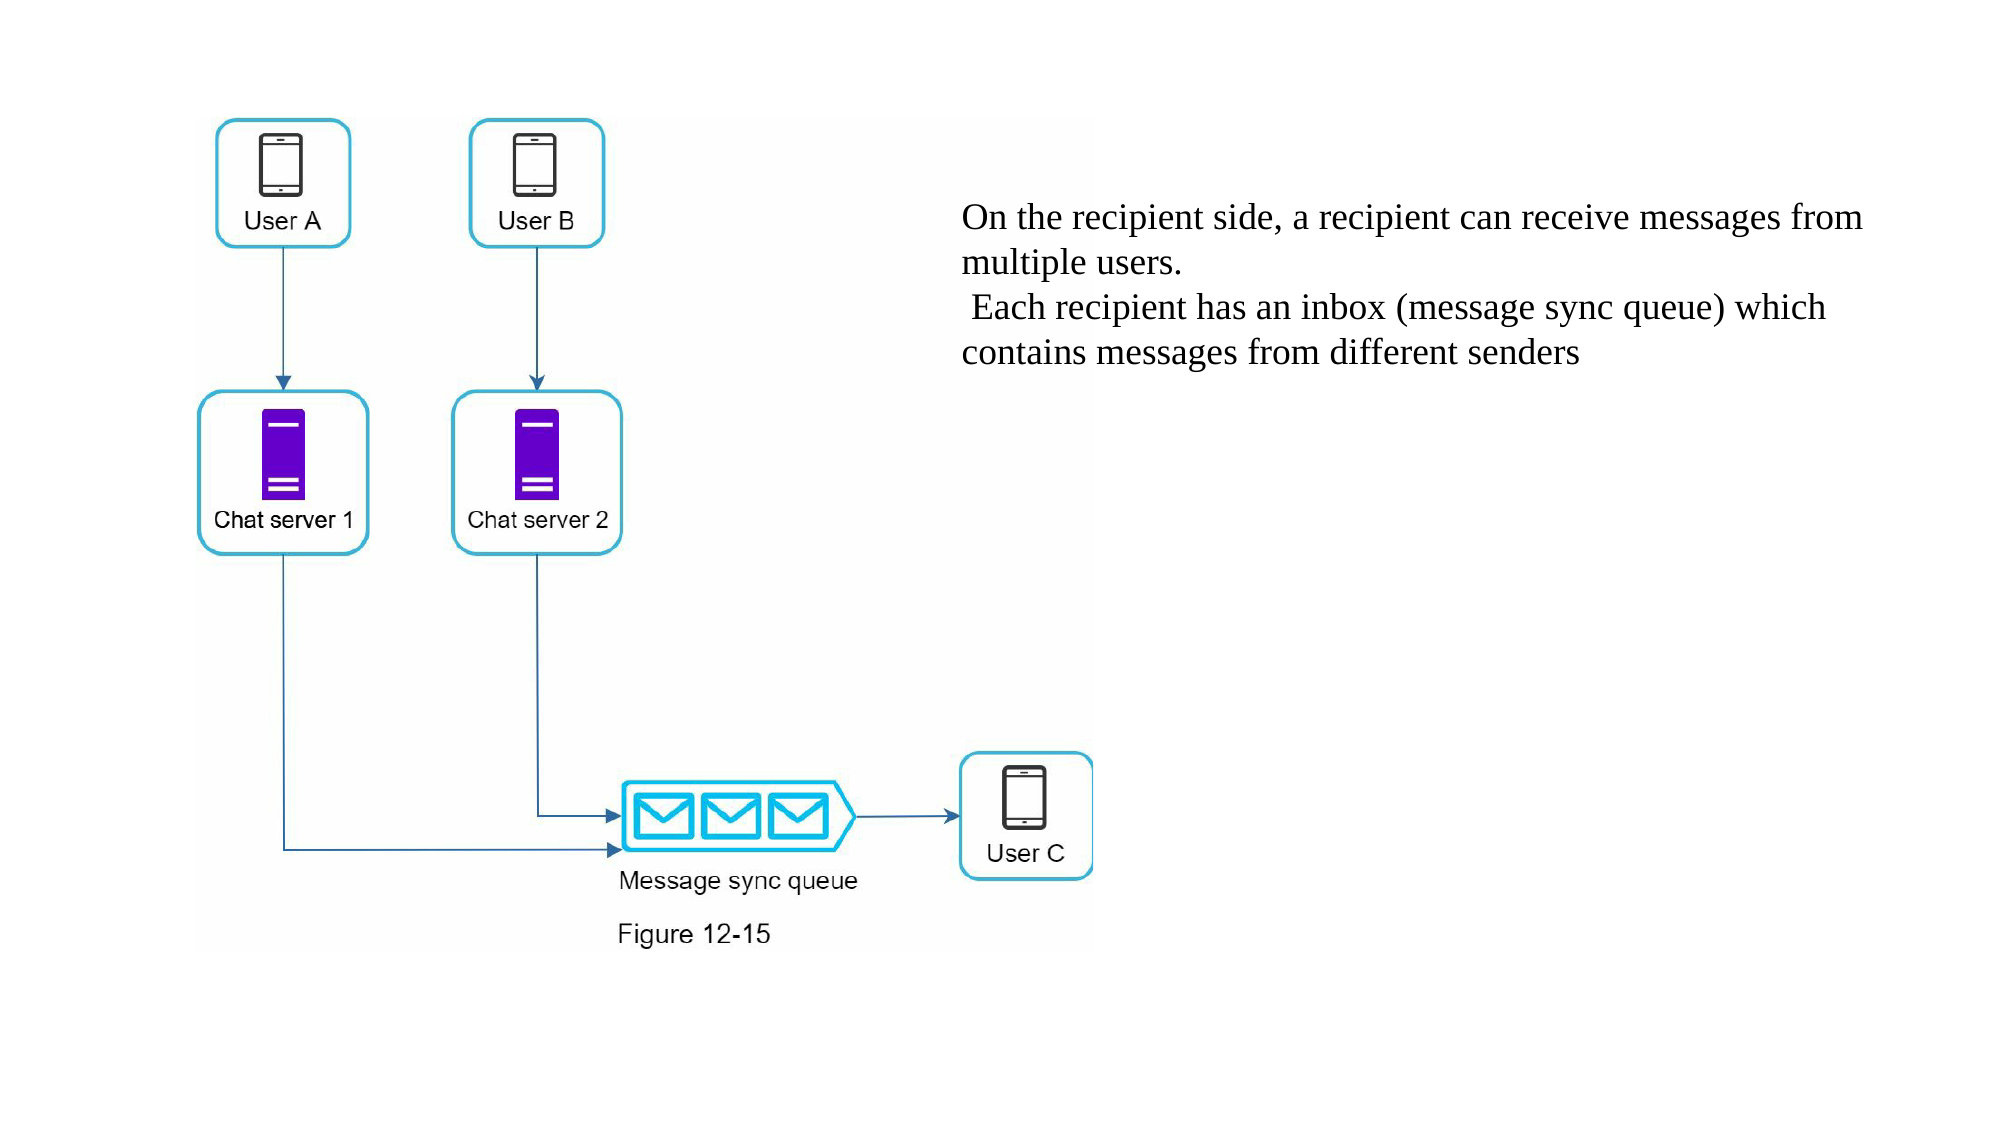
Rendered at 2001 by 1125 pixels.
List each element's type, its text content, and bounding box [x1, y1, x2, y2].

text_box On the recipient side, a recipient can receive messages from multiple users. Each recipient has an inbox (message sync queue) which contains messages from different senders [1094, 184, 1947, 380]
picture [196, 117, 1094, 951]
